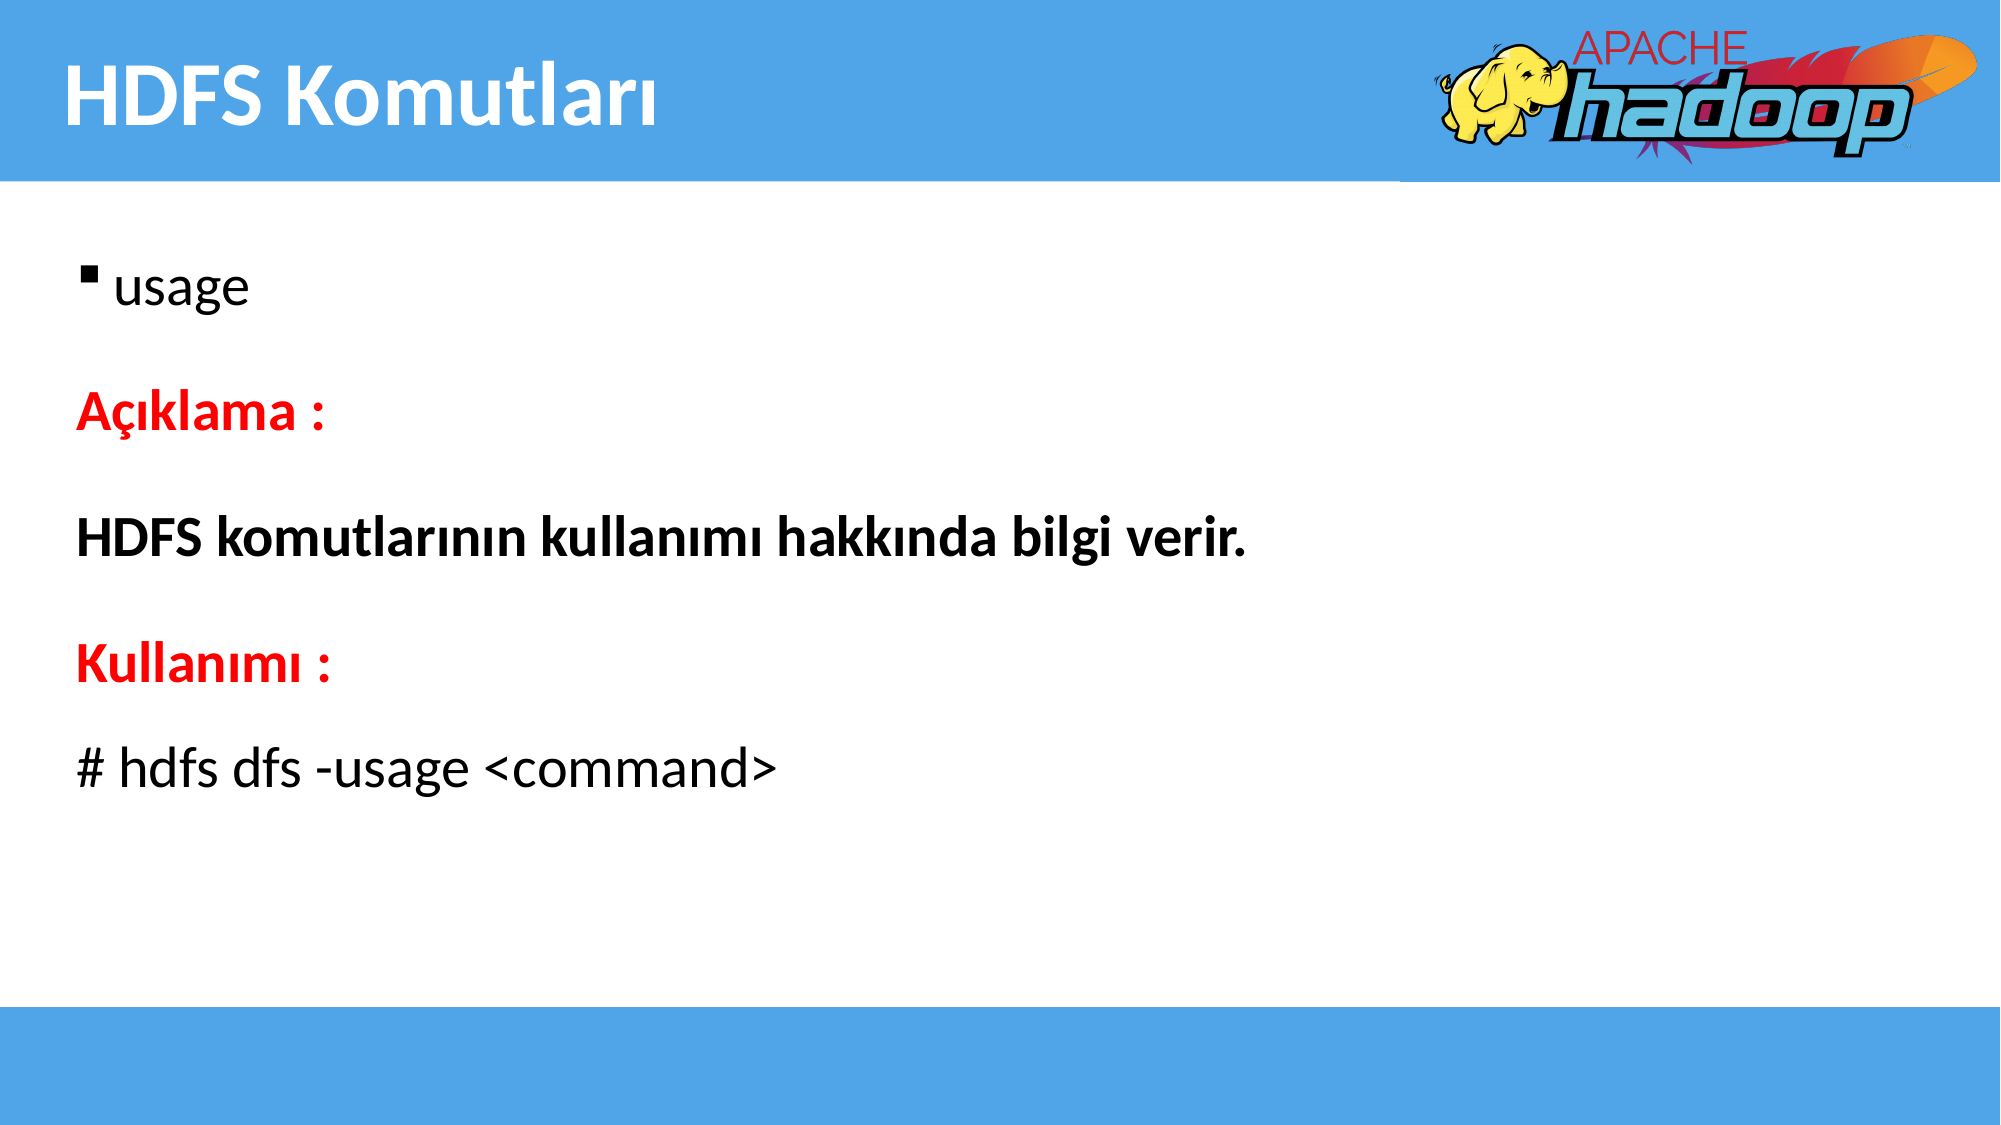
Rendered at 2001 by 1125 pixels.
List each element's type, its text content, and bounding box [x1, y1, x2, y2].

picture [1400, 0, 2000, 184]
list usage Açıklama : HDFS komutlarının kullanımı hakkında bilgi verir. Kullanımı : # hdfs dfs -usage <command> [61, 204, 1891, 939]
text_box [0, 1005, 2000, 1125]
title HDFS Komutları [48, 31, 1400, 161]
